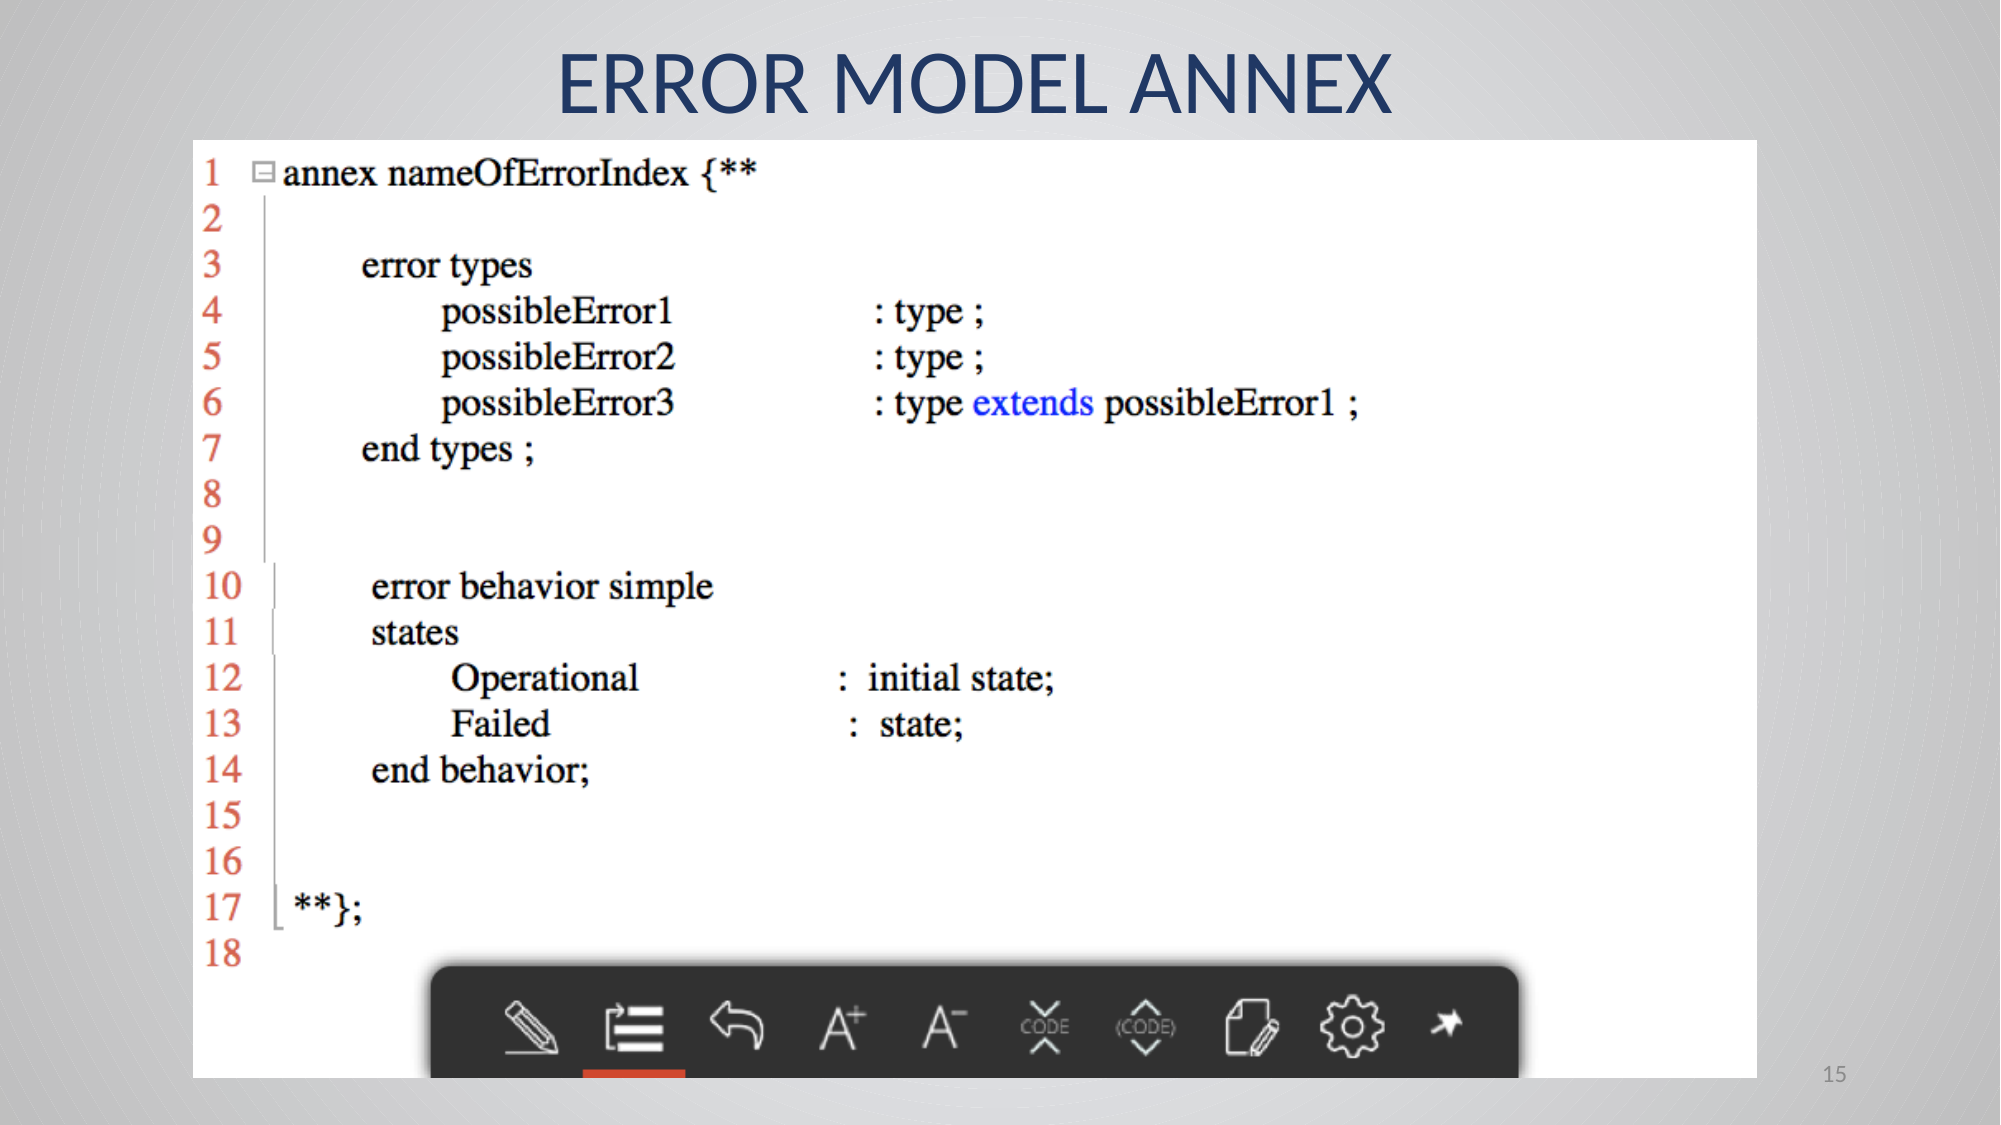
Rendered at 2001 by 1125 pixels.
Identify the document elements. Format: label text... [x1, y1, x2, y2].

slide_number 15 [1412, 1042, 1863, 1103]
text_box ERROR MODEL ANNEX [233, 13, 1717, 139]
picture [193, 140, 1757, 1078]
